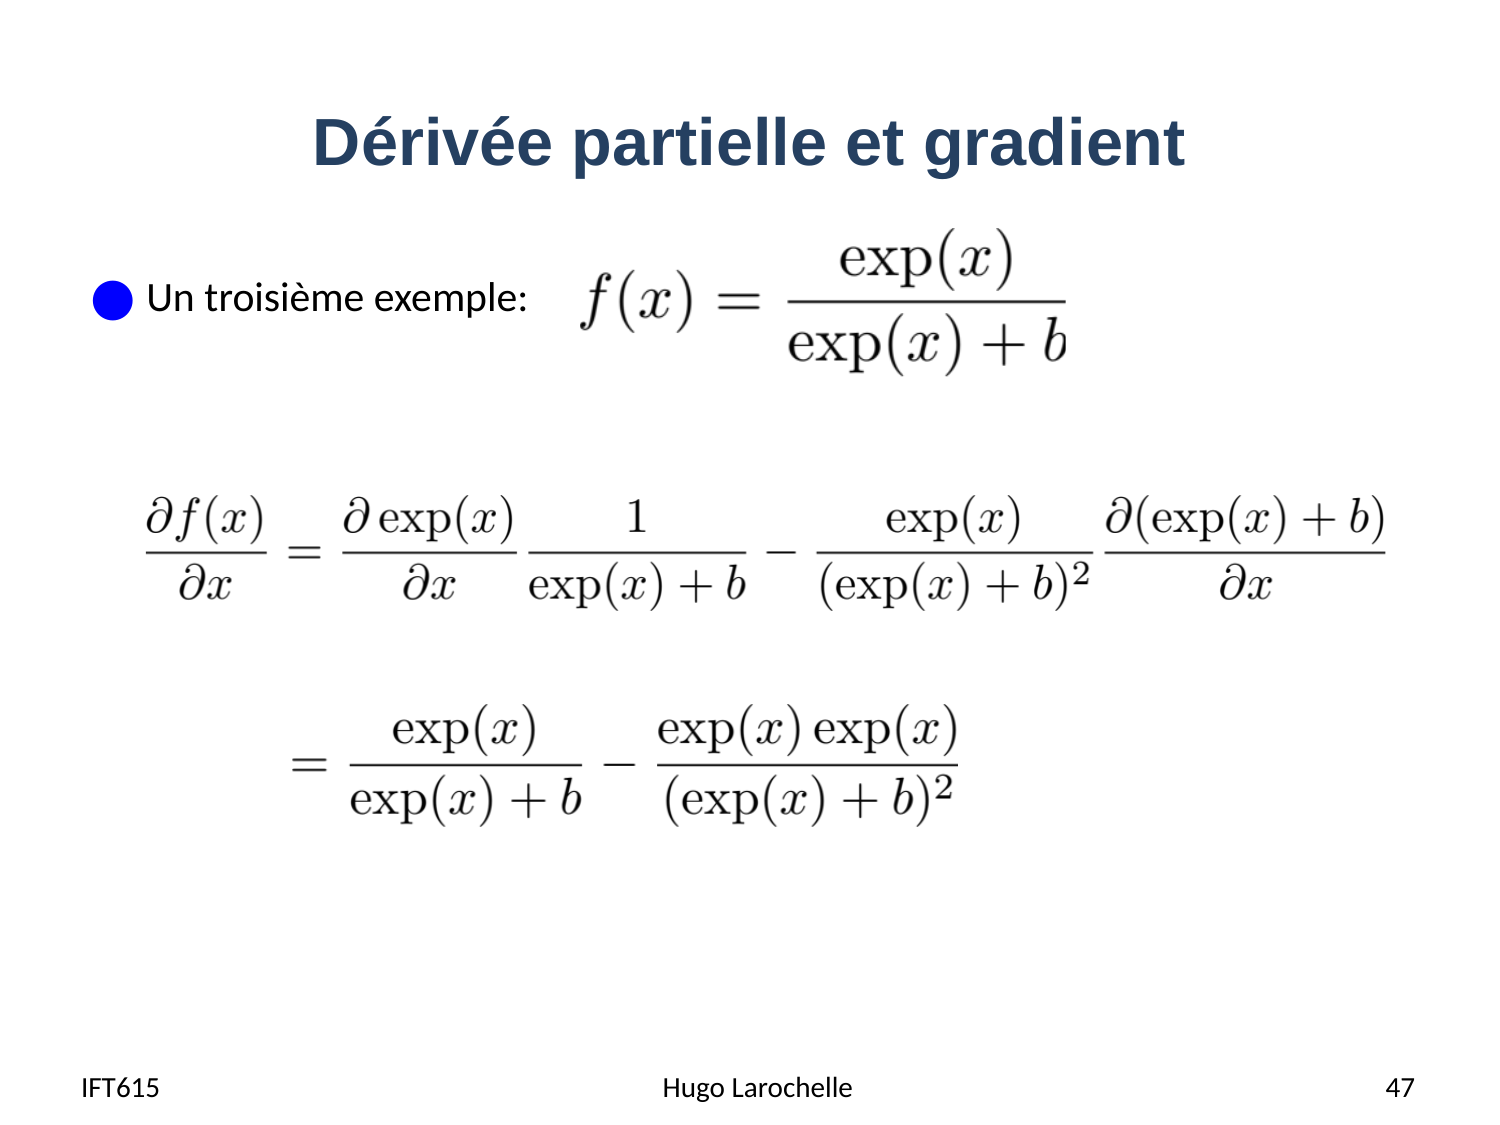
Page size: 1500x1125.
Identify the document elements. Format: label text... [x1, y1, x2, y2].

picture [579, 227, 1066, 377]
footer Hugo Larochelle [520, 1056, 996, 1117]
picture [145, 495, 1386, 612]
list Un troisième exemple: [75, 262, 1425, 1005]
slide_number IFT615 [66, 1056, 356, 1117]
picture [291, 704, 959, 827]
slide_number 47 [1080, 1056, 1431, 1117]
title Dérivée partielle et gradient [75, 45, 1425, 233]
